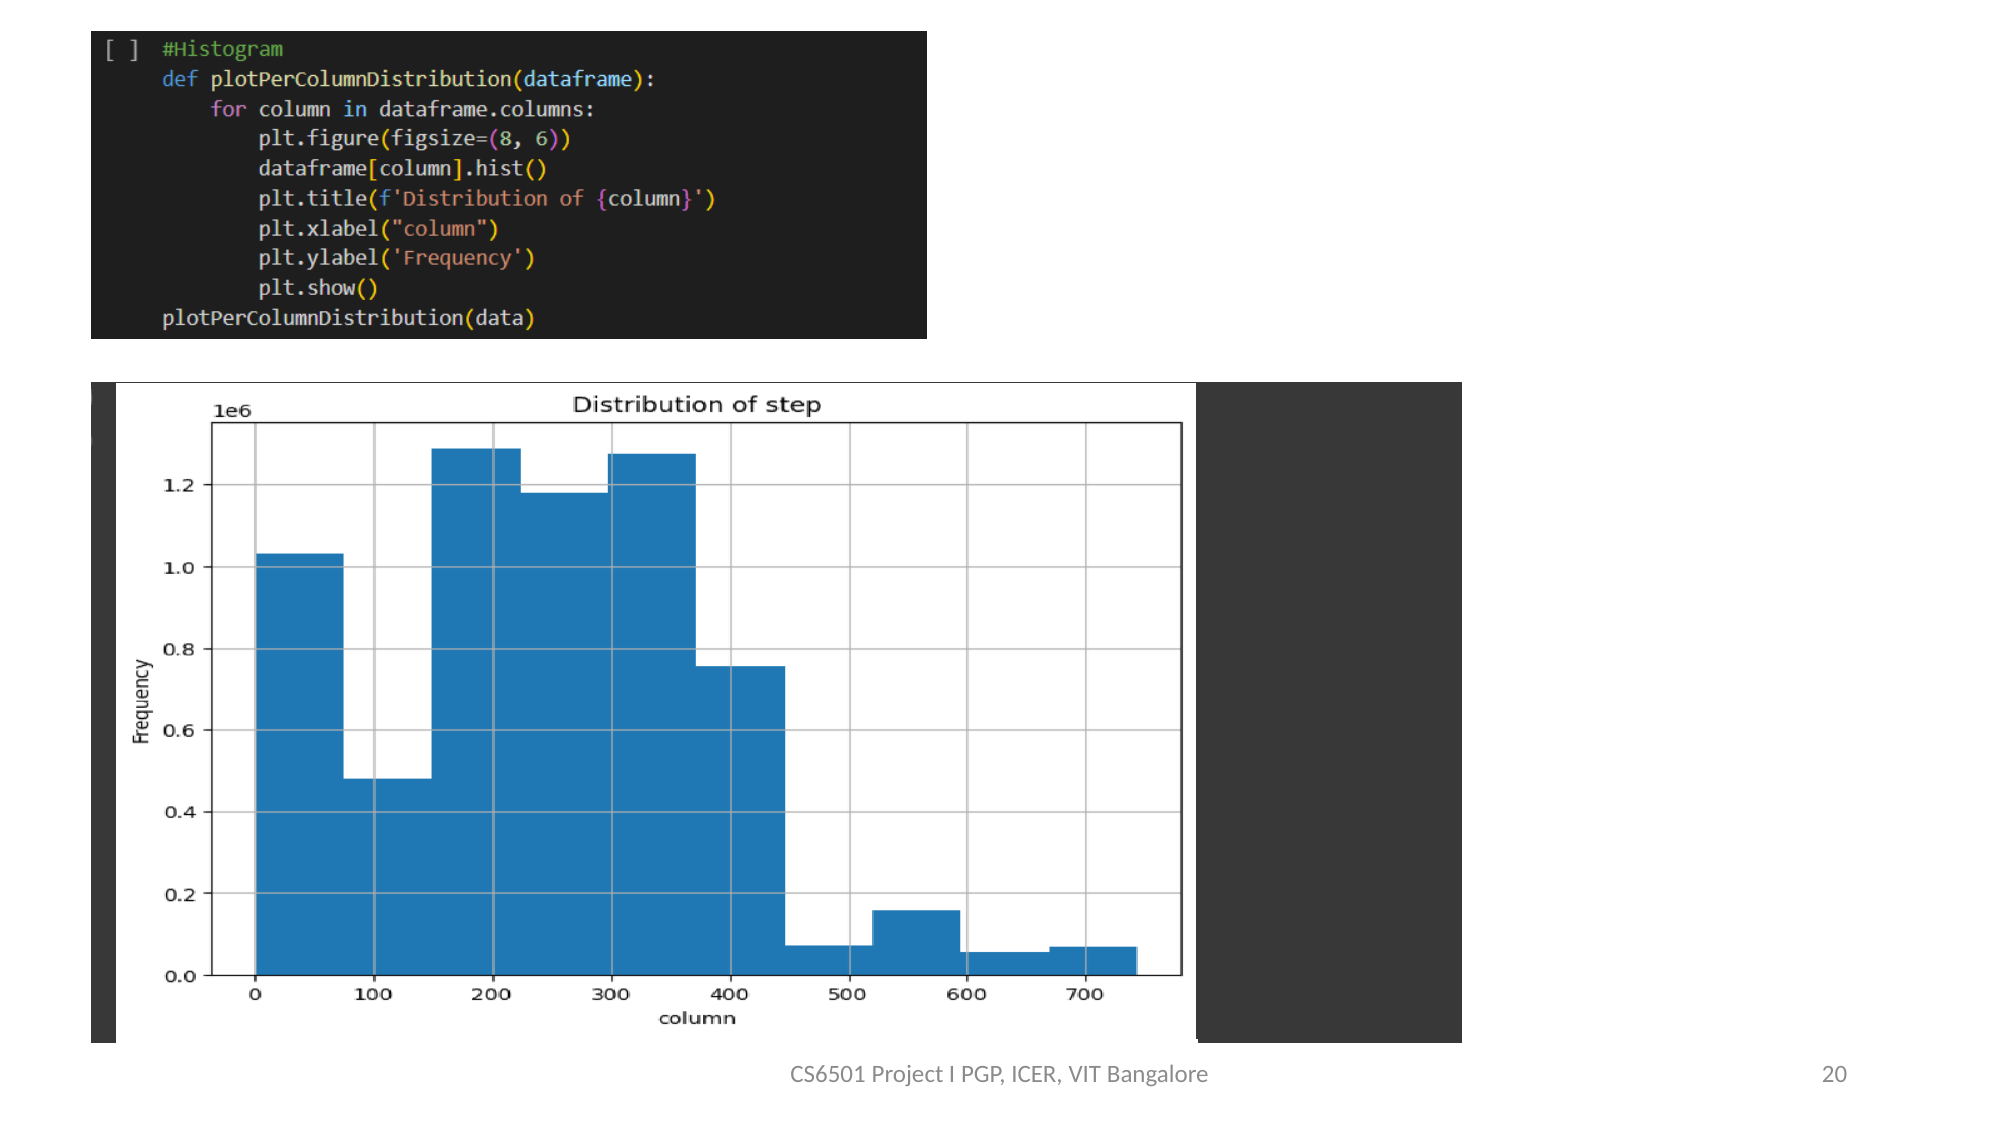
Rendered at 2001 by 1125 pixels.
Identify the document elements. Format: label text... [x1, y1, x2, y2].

slide_number 20 [1412, 1042, 1863, 1103]
picture [91, 31, 927, 339]
picture [91, 382, 1462, 1043]
footer CS6501 Project I PGP, ICER, VIT Bangalore [662, 1043, 1338, 1103]
